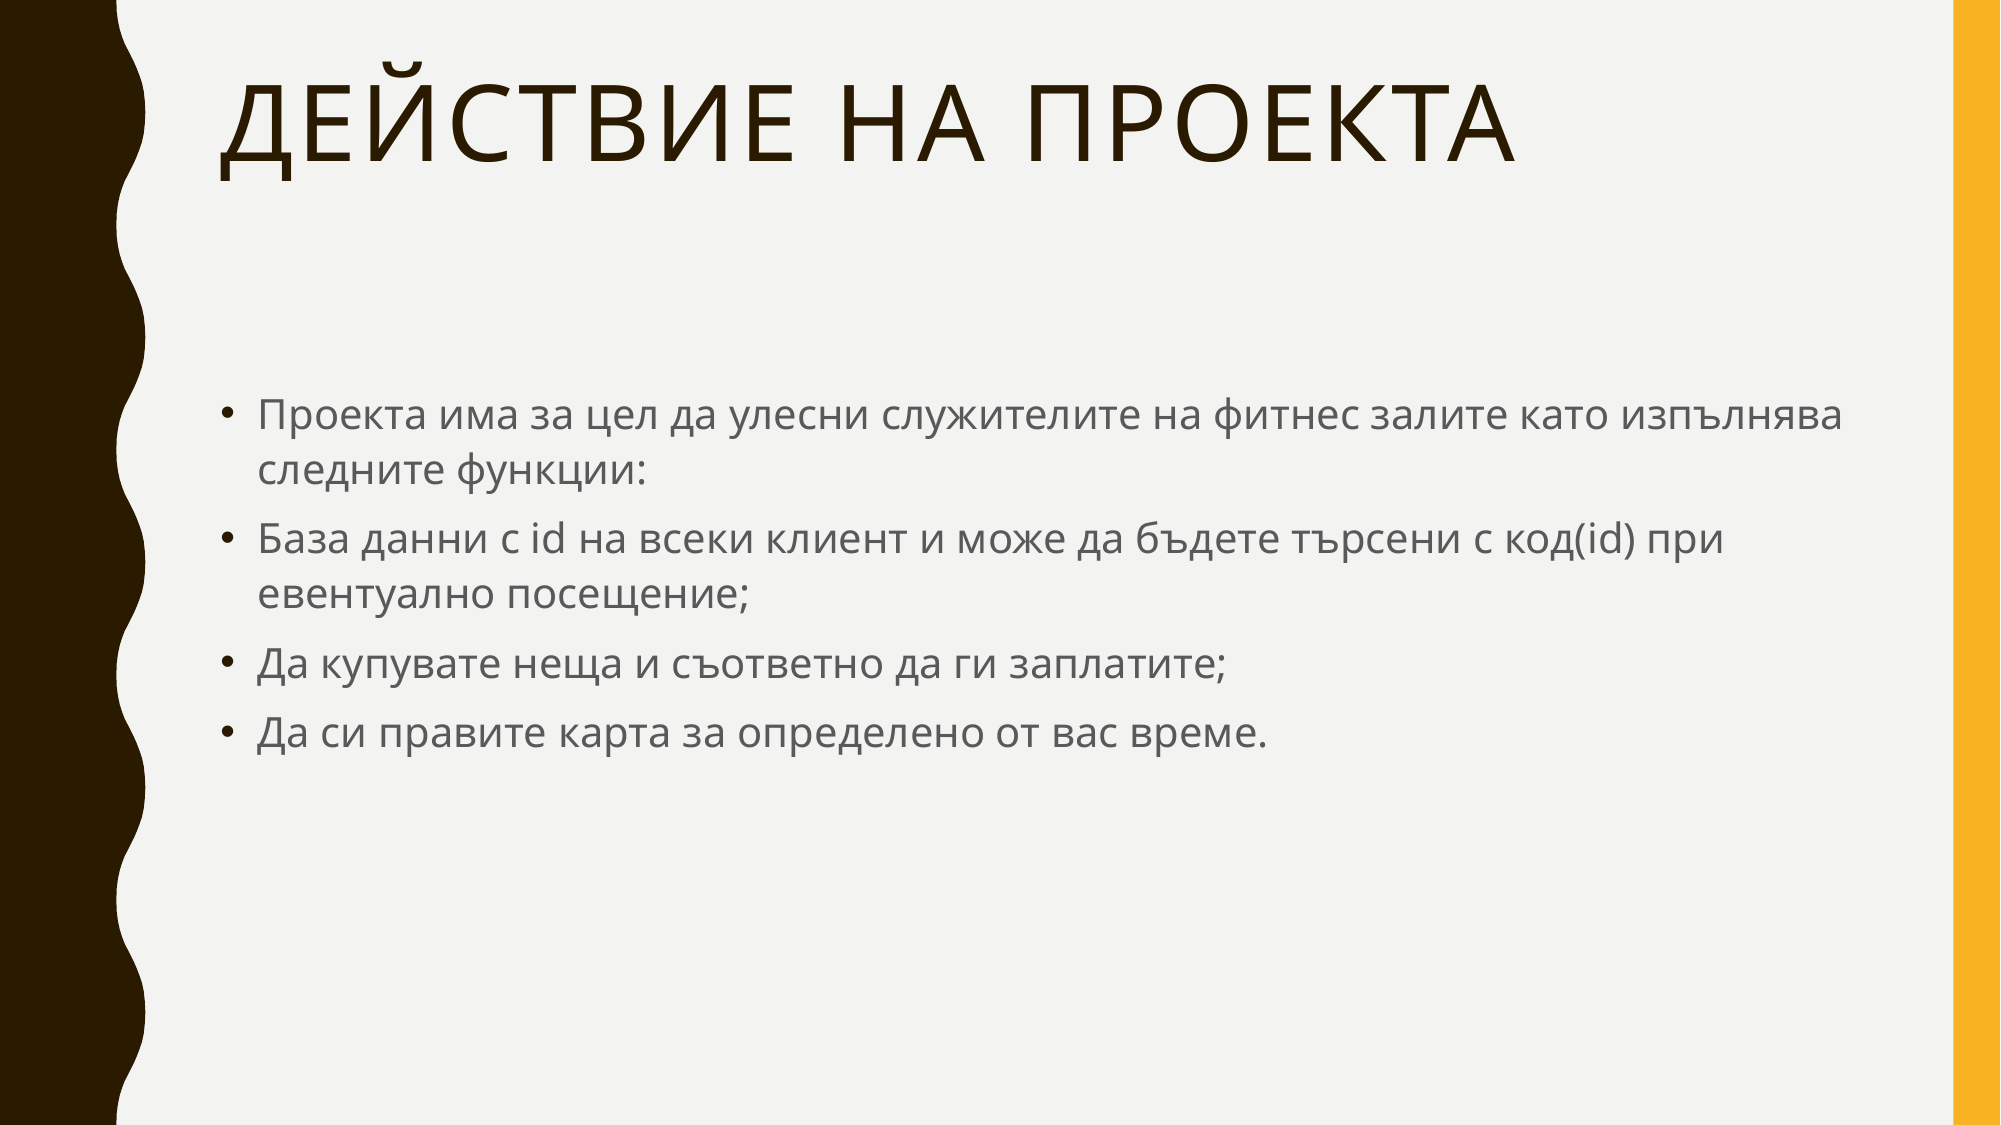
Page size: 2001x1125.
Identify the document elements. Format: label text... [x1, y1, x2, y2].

title Действие на проекта [205, 62, 1875, 308]
list Проекта има за цел да улесни служителите на фитнес залите като изпълнява следните функции: База данни с id на всеки клиент и може да бъдете търсени с код(id) при евентуално посещение; Да купувате неща и съответно да ги заплатите; Да си правите карта за определено от вас време. [205, 375, 1875, 965]
